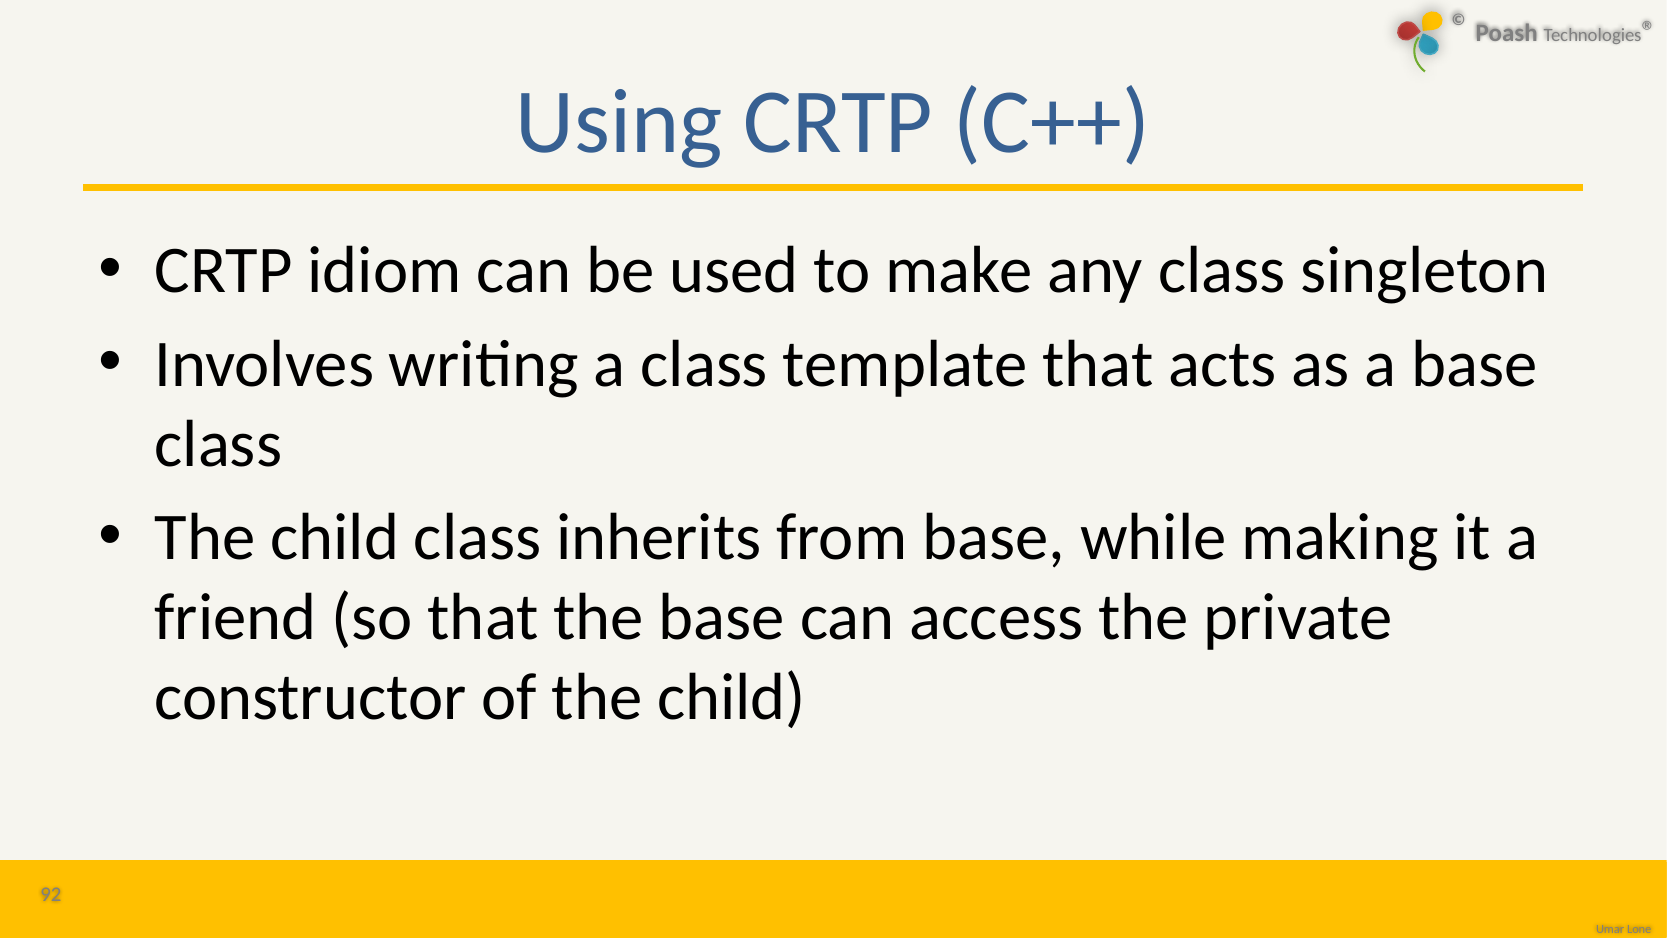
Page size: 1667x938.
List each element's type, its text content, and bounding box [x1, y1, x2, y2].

slide_number 92 [4, 868, 98, 919]
list CRTP idiom can be used to make any class singleton Involves writing a class template that acts as a base class The child class inherits from base, while making it a friend (so that the base can access the private constructor of the child) [83, 218, 1584, 838]
title Using CRTP (C++) [83, 37, 1584, 194]
